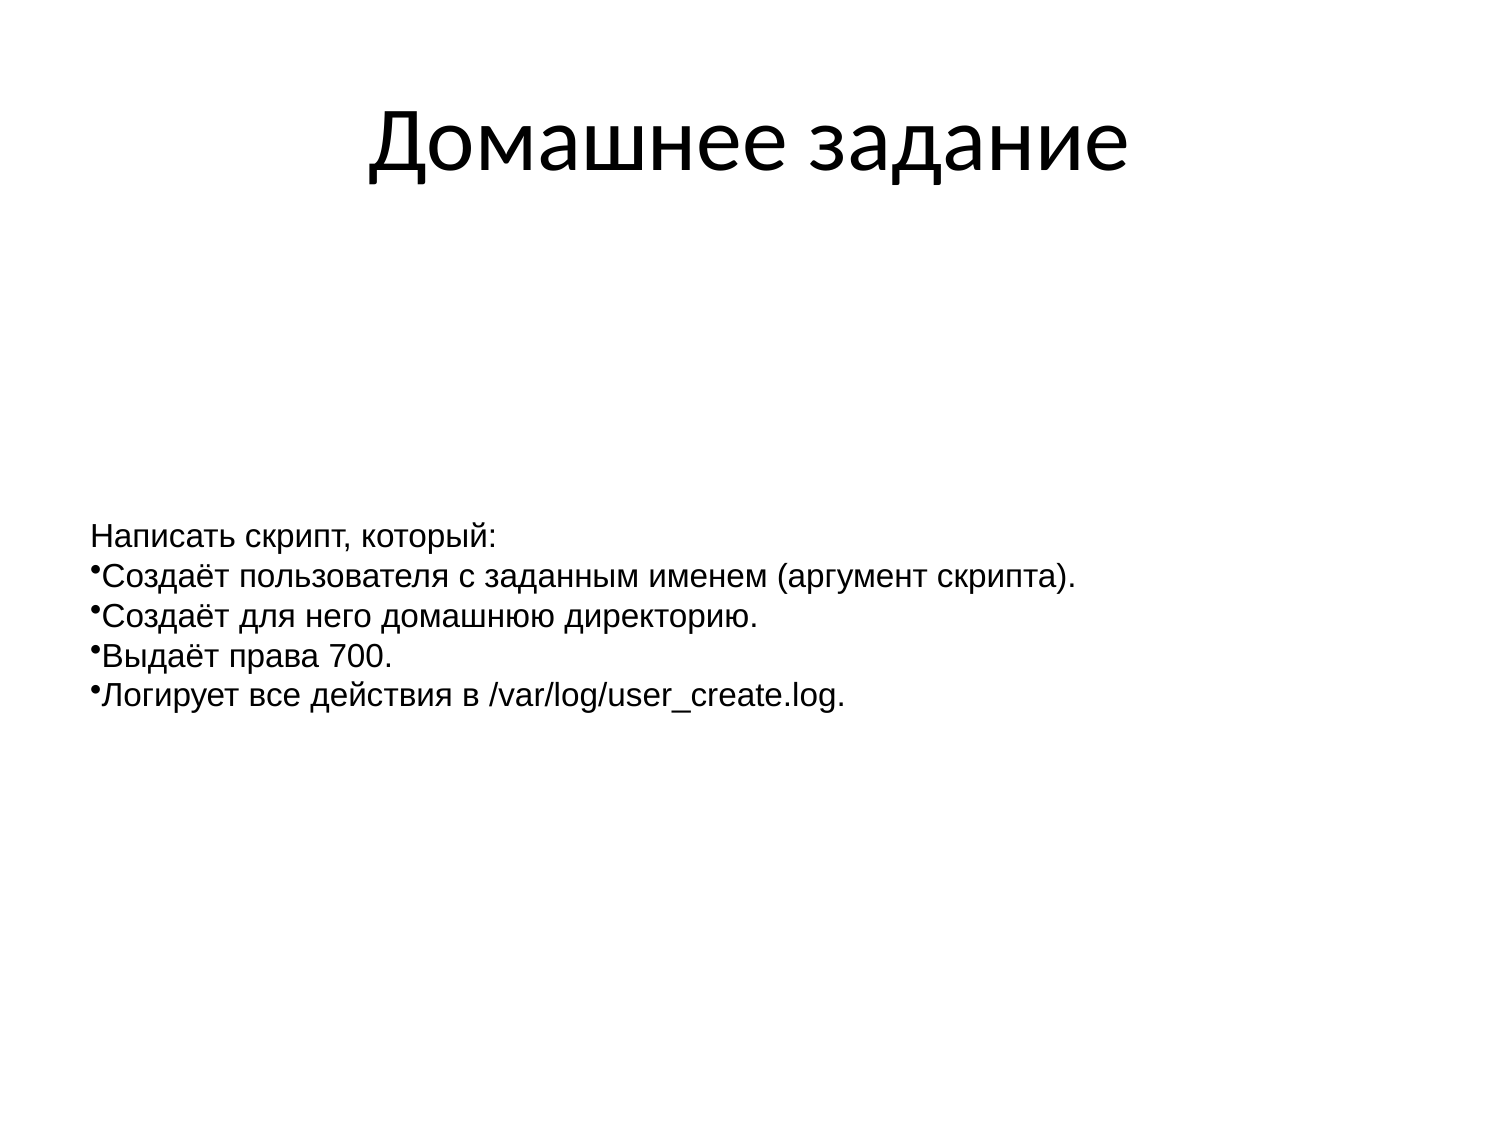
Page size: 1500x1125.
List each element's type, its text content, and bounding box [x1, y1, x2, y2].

title Домашнее задание [75, 40, 1425, 228]
list Написать скрипт, который: Создаёт пользователя с заданным именем (аргумент скрипта). Создаёт для него домашнюю директорию. Выдаёт права 700. Логирует все действия в /var/log/user_create.log. [75, 307, 1108, 961]
